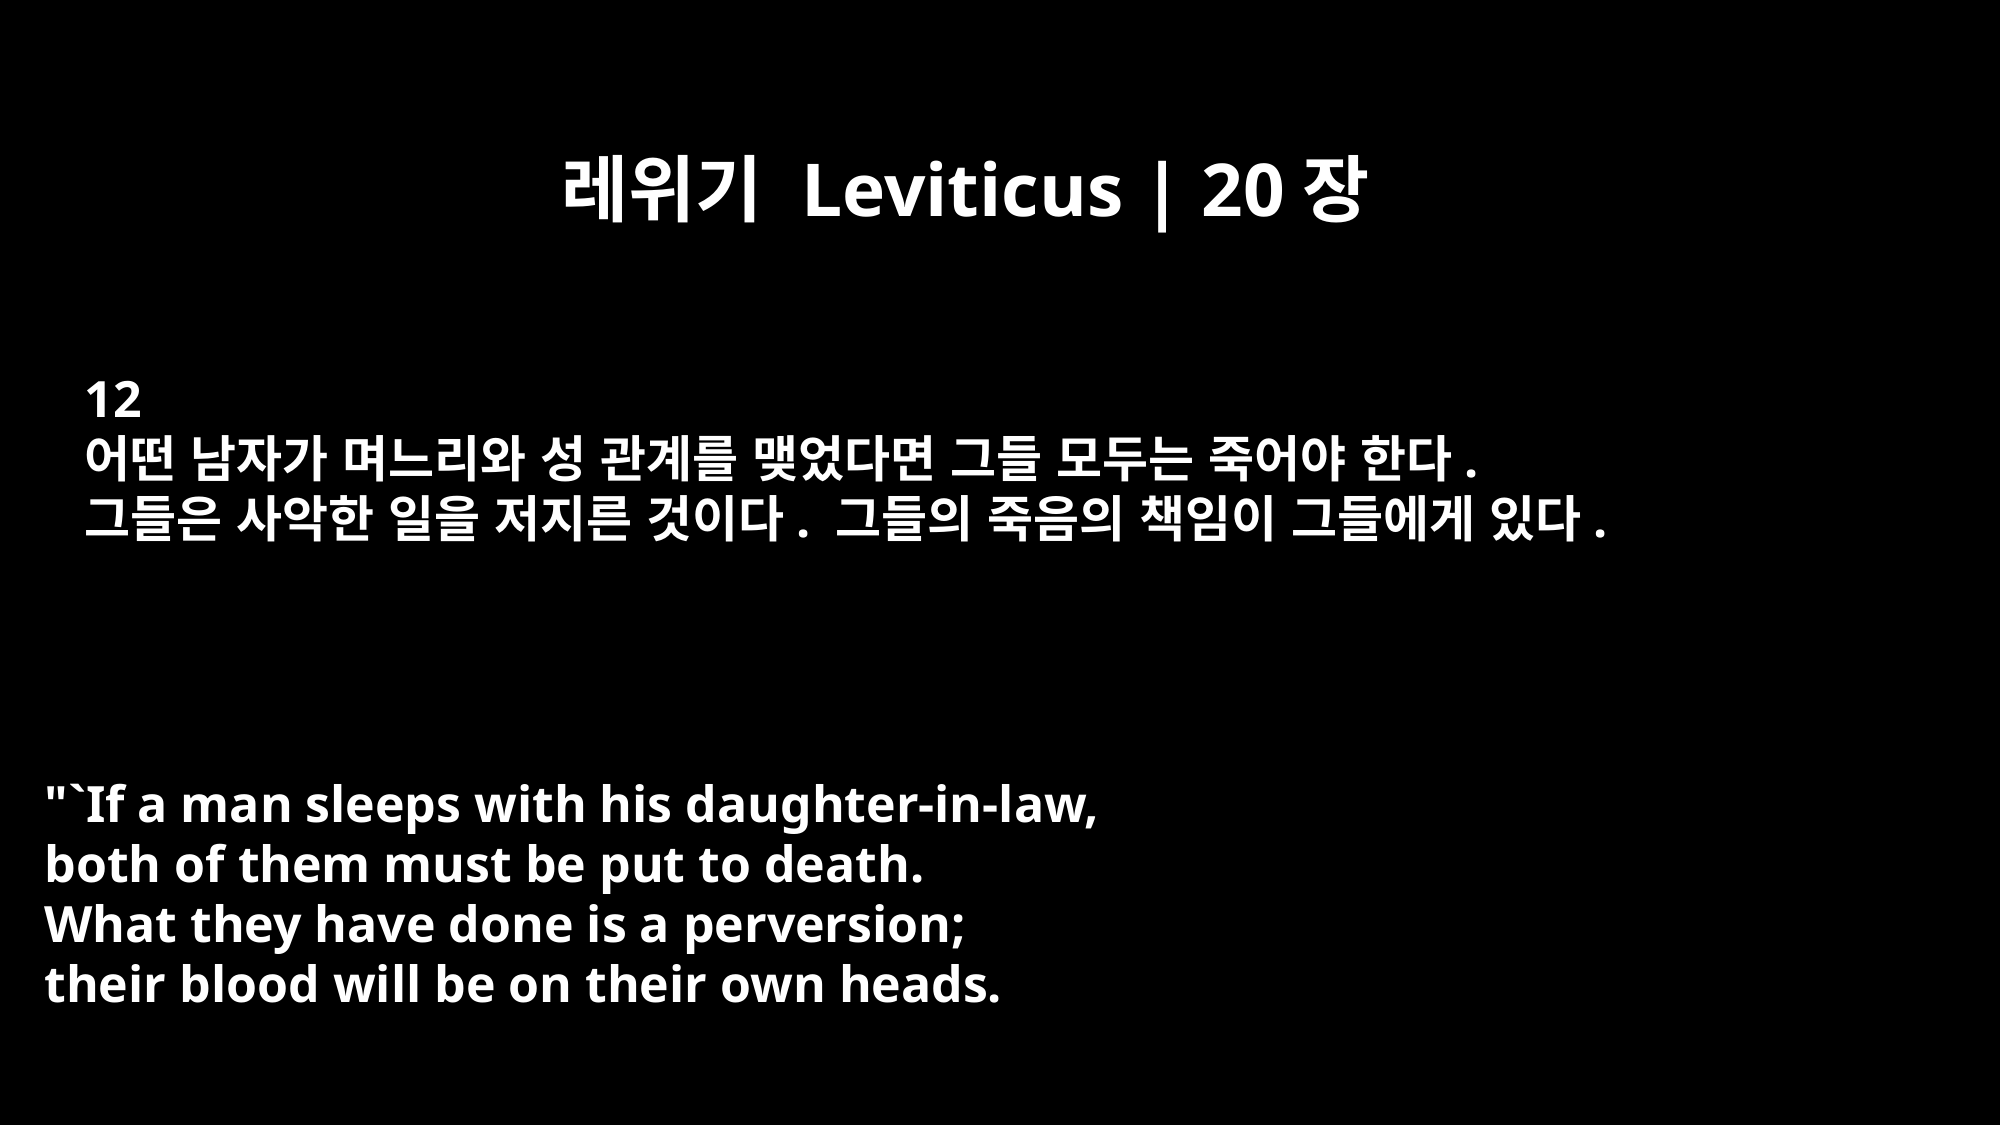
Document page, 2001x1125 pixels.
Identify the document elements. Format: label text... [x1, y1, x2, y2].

text_box "`If a man sleeps with his daughter-in-law, both of them must be put to death. What they have done is a perversion; their blood will be on their own heads. [29, 764, 1128, 1020]
text_box 레위기 Leviticus | 20장 [546, 136, 1386, 239]
text_box 12 어떤 남자가 며느리와 성 관계를 맺었다면 그들 모두는 죽어야 한다. 그들은 사악한 일을 저지른 것이다. 그들의 죽음의 책임이 그들에게 있다. [69, 359, 1624, 555]
